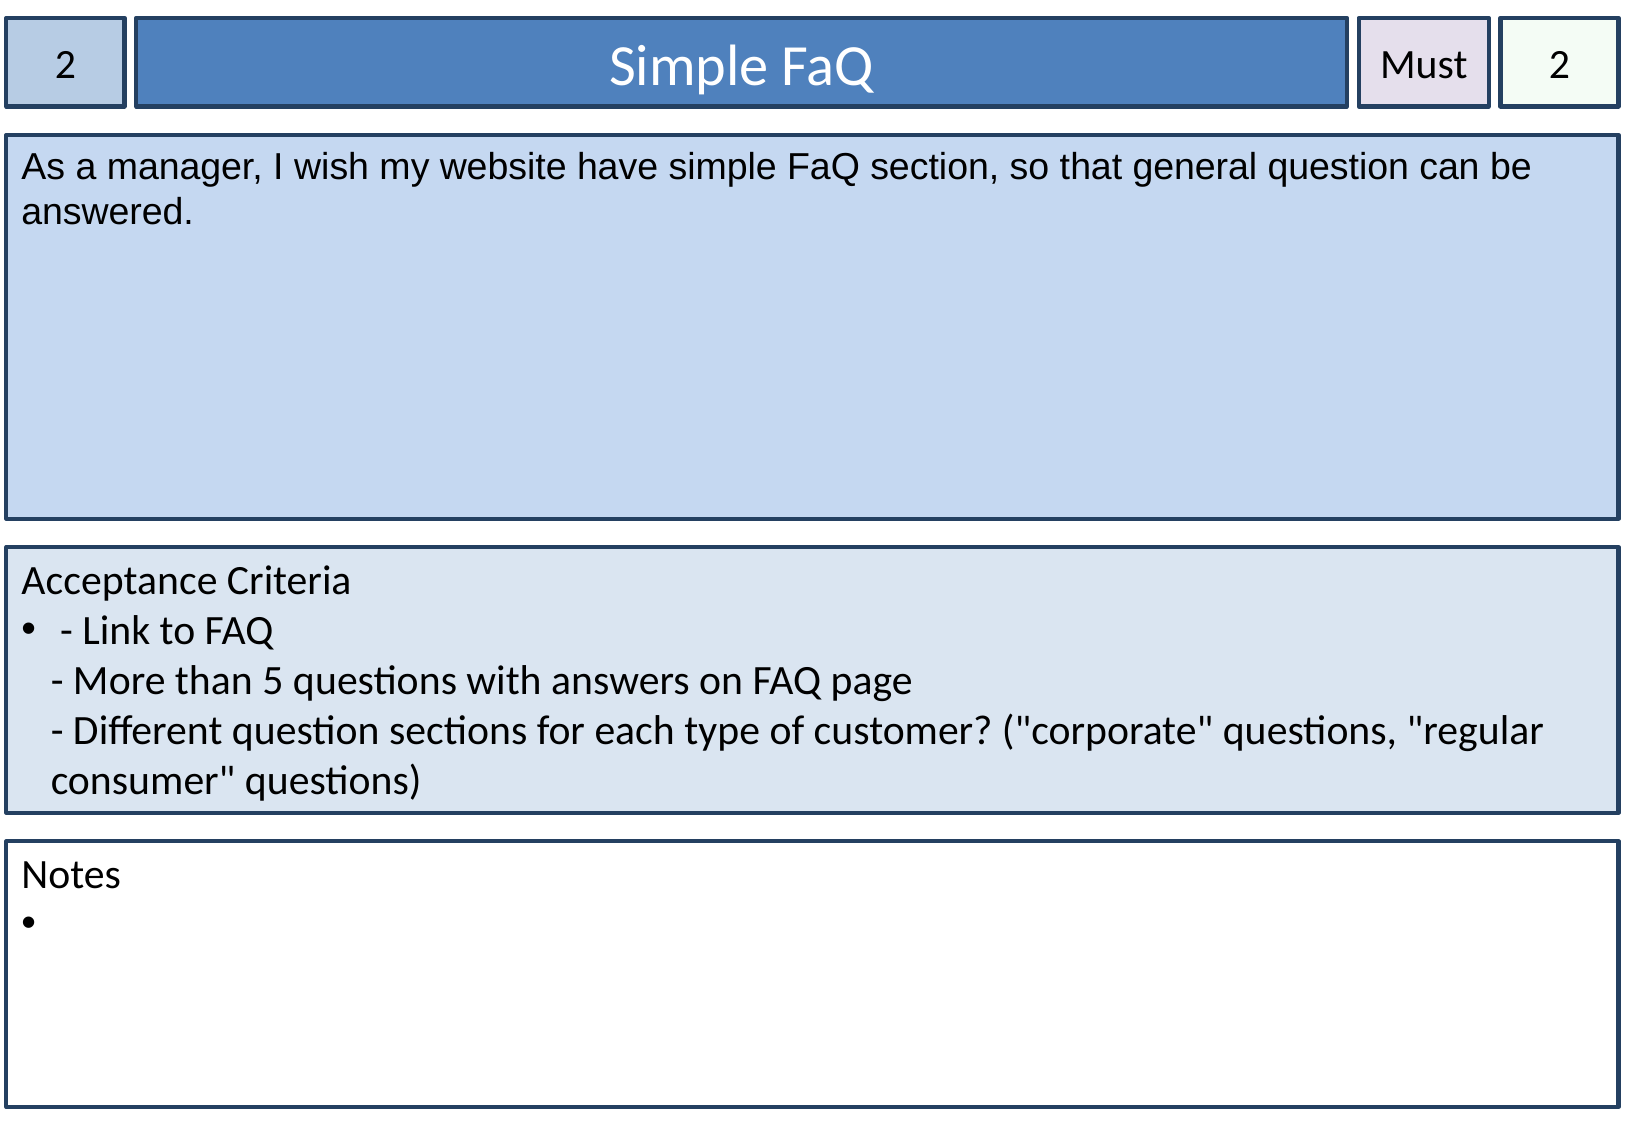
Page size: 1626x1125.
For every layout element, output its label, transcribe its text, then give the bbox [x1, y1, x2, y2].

text_box Must [1358, 17, 1489, 107]
text_box As a manager, I wish my website have simple FaQ section, so that general question can be answered. [6, 134, 1619, 519]
text_box 2 [6, 17, 125, 107]
text_box Notes [6, 841, 1619, 1107]
text_box 2 [1500, 17, 1619, 107]
text_box Acceptance Criteria - Link to FAQ - More than 5 questions with answers on FAQ page - Different question sections for each type of customer? ("corporate" questions, "regular consumer" questions) [6, 547, 1619, 813]
text_box Simple FaQ [136, 17, 1347, 107]
